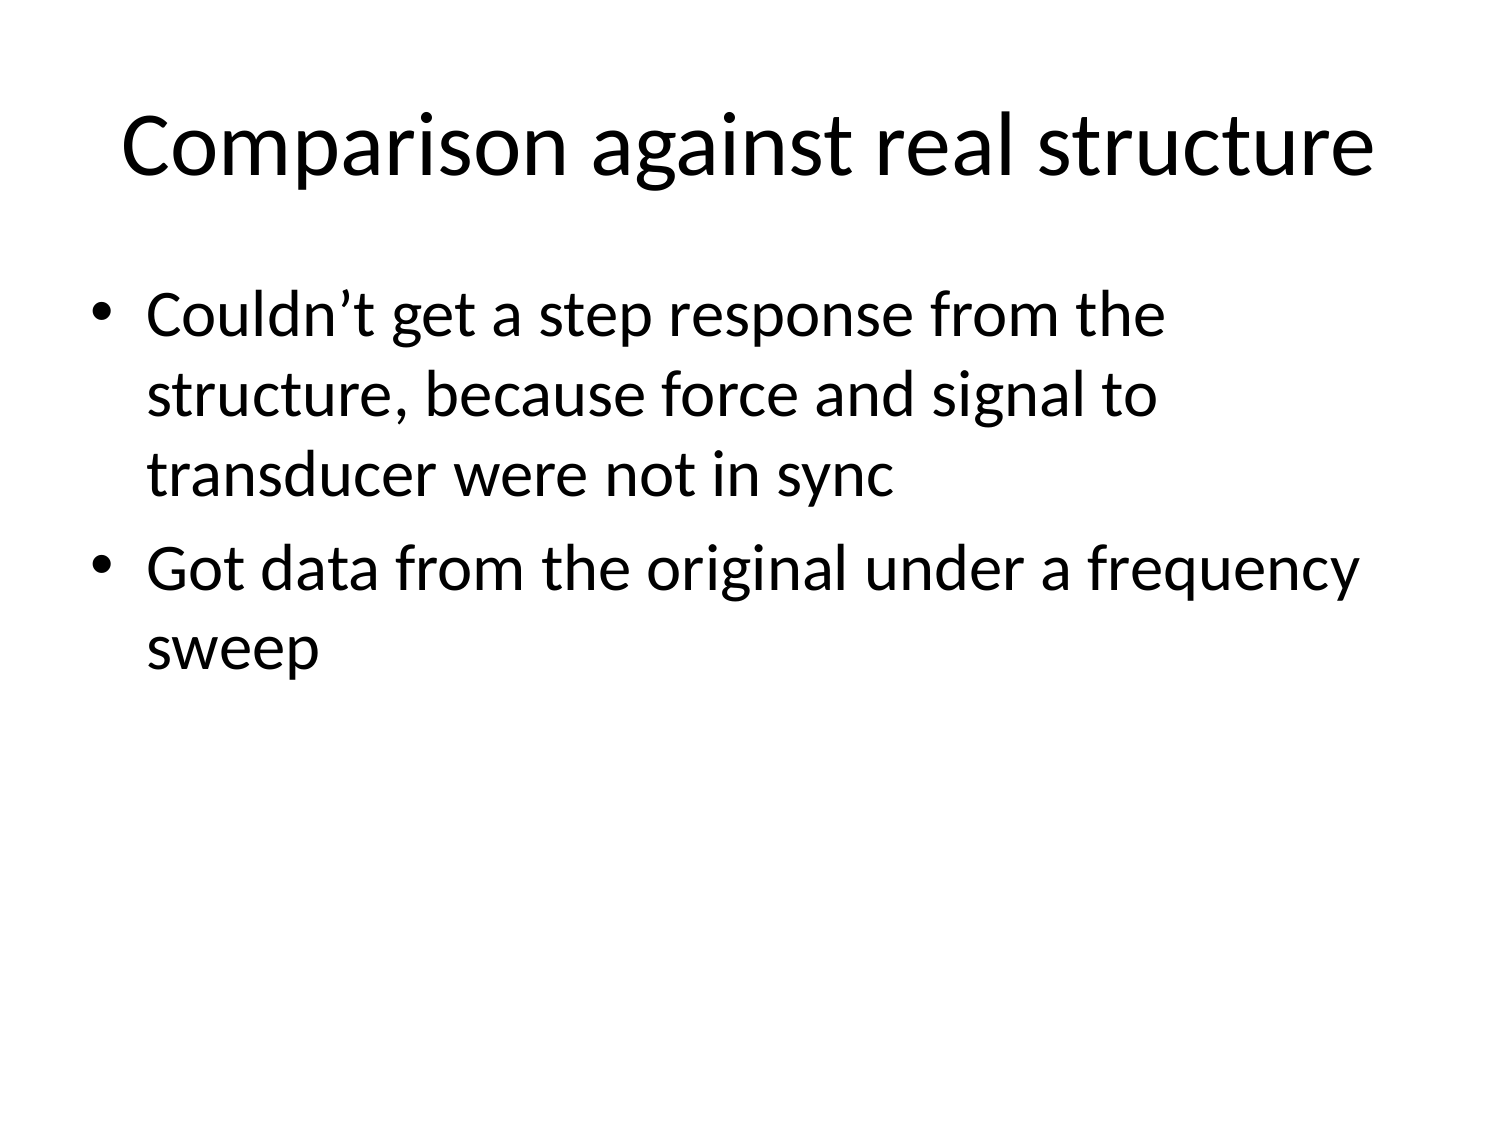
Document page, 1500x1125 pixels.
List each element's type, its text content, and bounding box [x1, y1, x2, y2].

list Couldn’t get a step response from the structure, because force and signal to transducer were not in sync Got data from the original under a frequency sweep [75, 262, 1425, 1005]
title Comparison against real structure [75, 45, 1425, 233]
